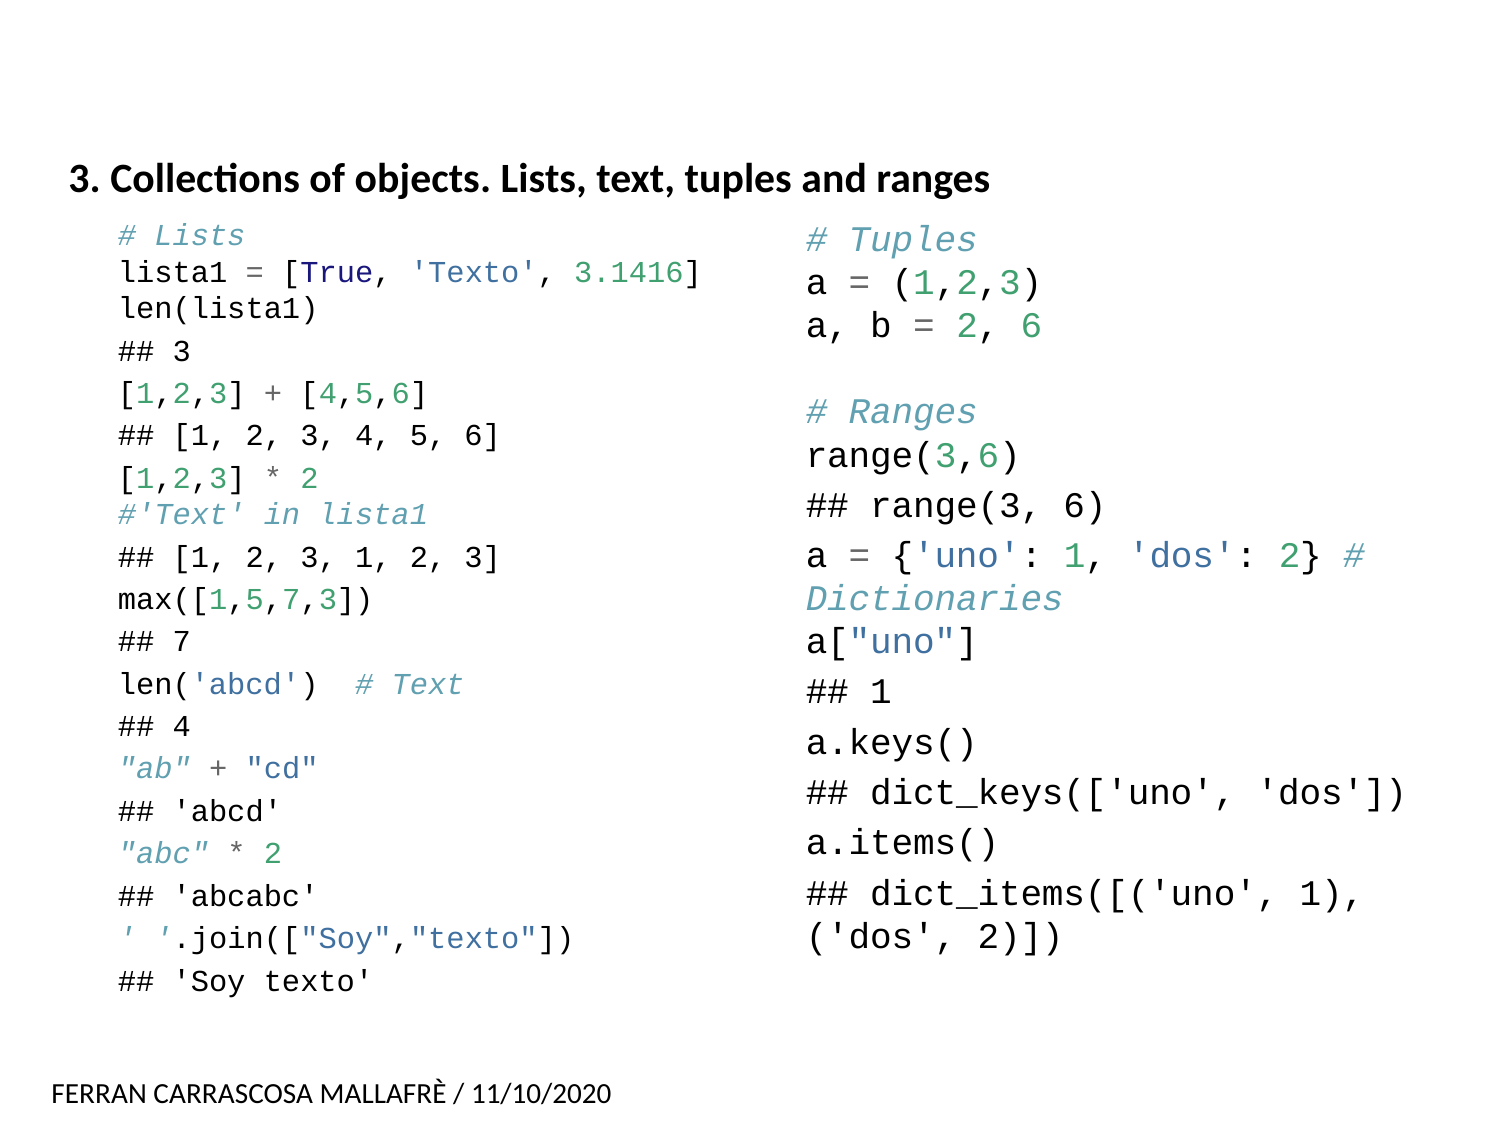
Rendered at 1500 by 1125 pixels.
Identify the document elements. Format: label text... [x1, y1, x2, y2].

list # Tuples a = (1,2,3) a, b = 2, 6 # Ranges range(3,6) ## range(3, 6) a = {'uno': 1, 'dos': 2} # Dictionaries a["uno"] ## 1 a.keys() ## dict_keys(['uno', 'dos']) a.items() ## dict_items([('uno', 1), ('dos', 2)]) [762, 208, 1425, 1005]
list # Lists lista1 = [True, 'Texto', 3.1416] len(lista1) ## 3 [1,2,3] + [4,5,6] ## [1, 2, 3, 4, 5, 6] [1,2,3] * 2 #'Text' in lista1 ## [1, 2, 3, 1, 2, 3] max([1,5,7,3]) ## 7 len('abcd') # Text ## 4 "ab" + "cd" ## 'abcd' "abc" * 2 ## 'abcabc' ' '.join(["Soy","texto"]) ## 'Soy texto' [75, 208, 738, 1005]
title 3. Collections of objects. Lists, text, tuples and ranges [53, 143, 1447, 210]
